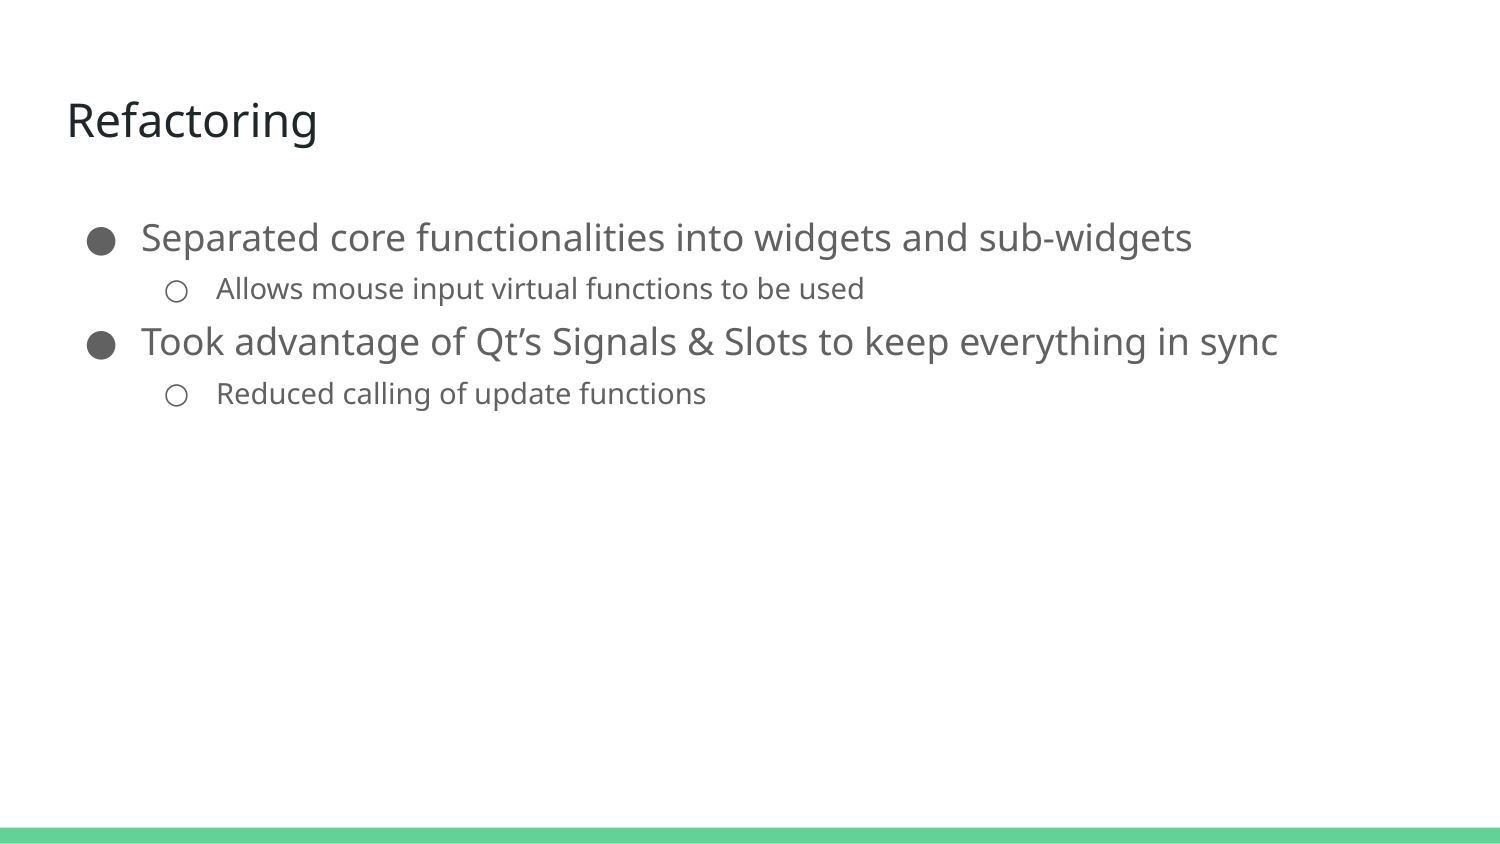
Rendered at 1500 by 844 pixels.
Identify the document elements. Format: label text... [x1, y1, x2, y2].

list Separated core functionalities into widgets and sub-widgets Allows mouse input virtual functions to be used Took advantage of Qt’s Signals & Slots to keep everything in sync Reduced calling of update functions [51, 189, 1449, 750]
title Refactoring [51, 72, 1449, 167]
